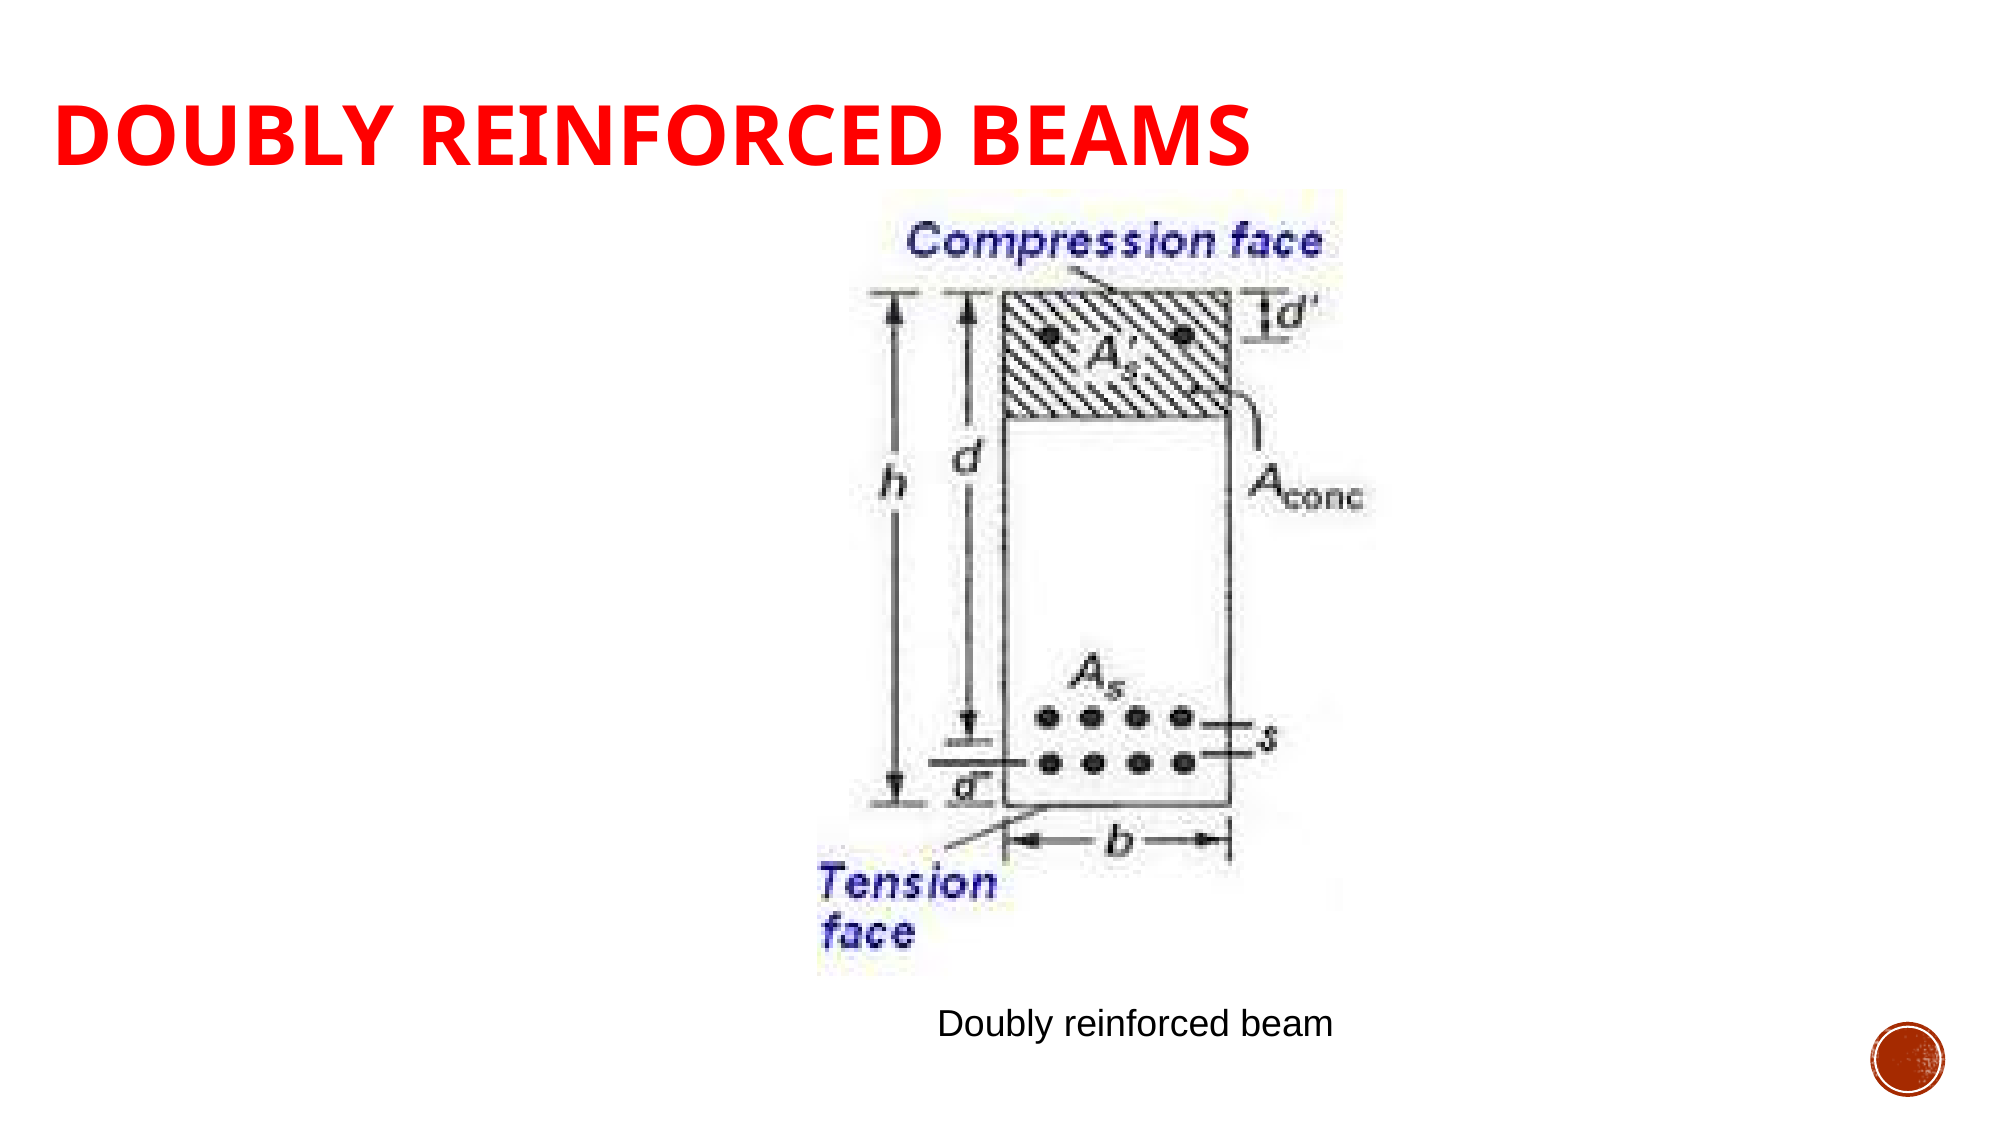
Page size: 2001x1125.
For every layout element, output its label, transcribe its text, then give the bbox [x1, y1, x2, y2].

text_box Doubly reinforced beam [658, 755, 1404, 1098]
text_box DOUBLY REINFORCED BEAMS [36, 74, 2000, 190]
picture [817, 190, 1405, 985]
